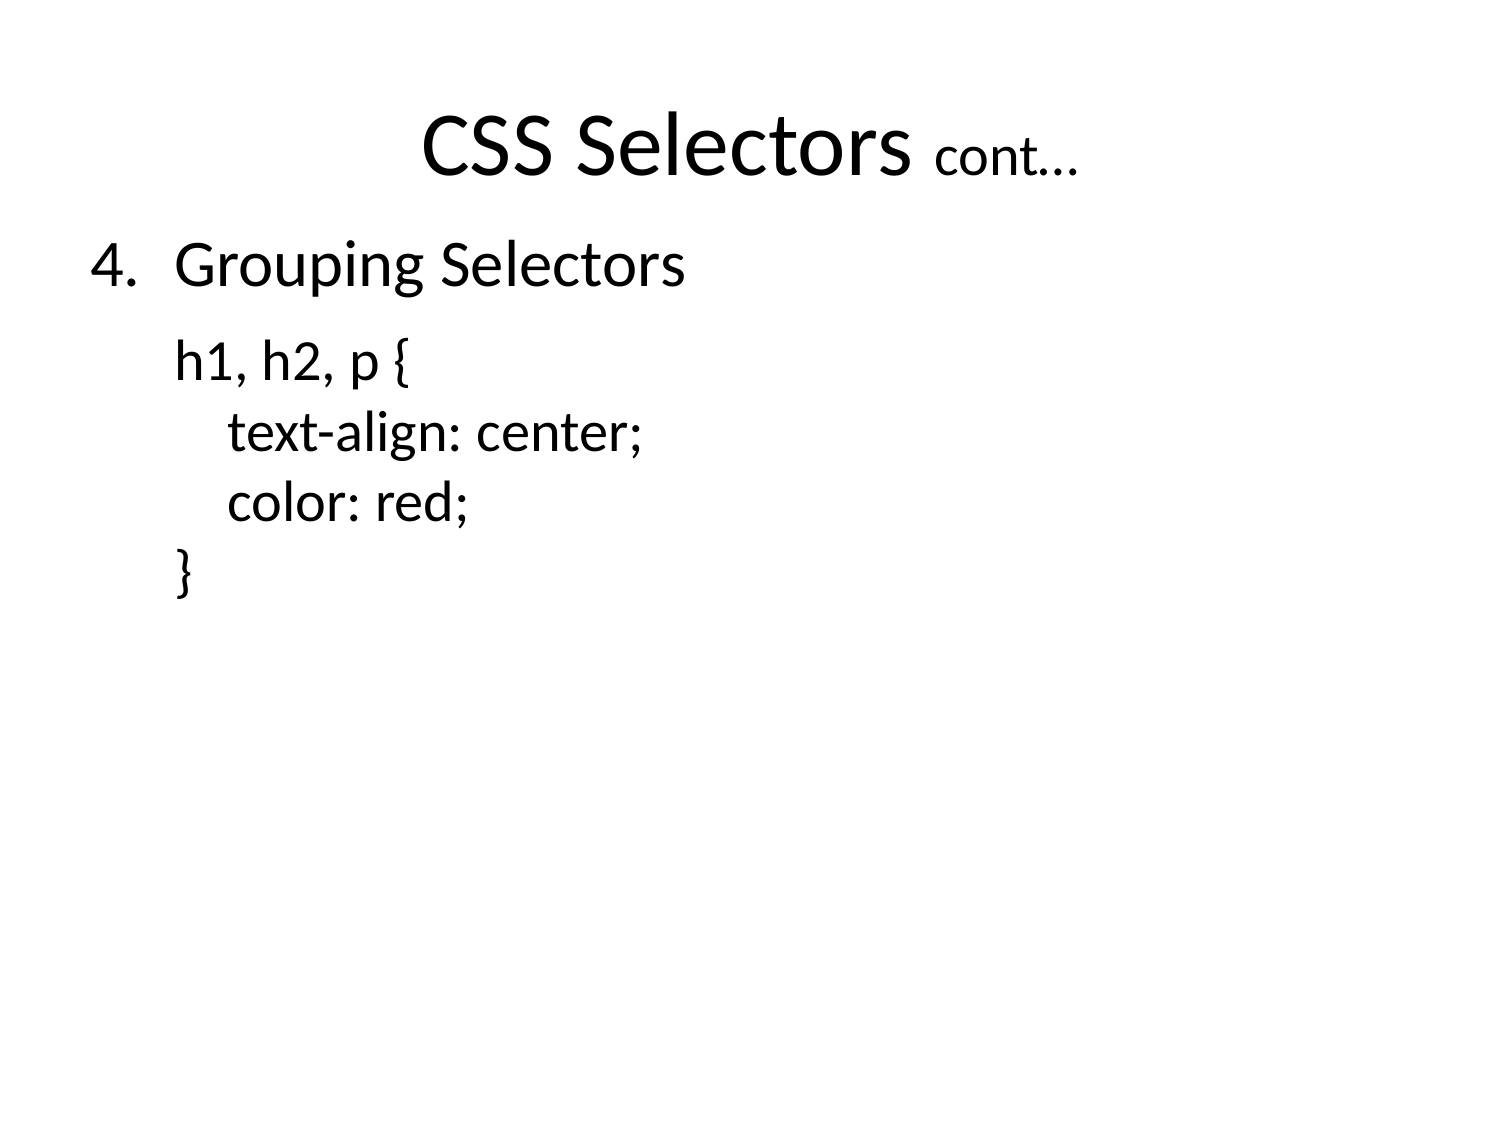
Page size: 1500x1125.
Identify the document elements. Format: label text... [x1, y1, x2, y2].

list Grouping Selectors h1, h2, p { text-align: center; color: red; } [75, 212, 1425, 1005]
title CSS Selectors cont… [75, 45, 1425, 212]
